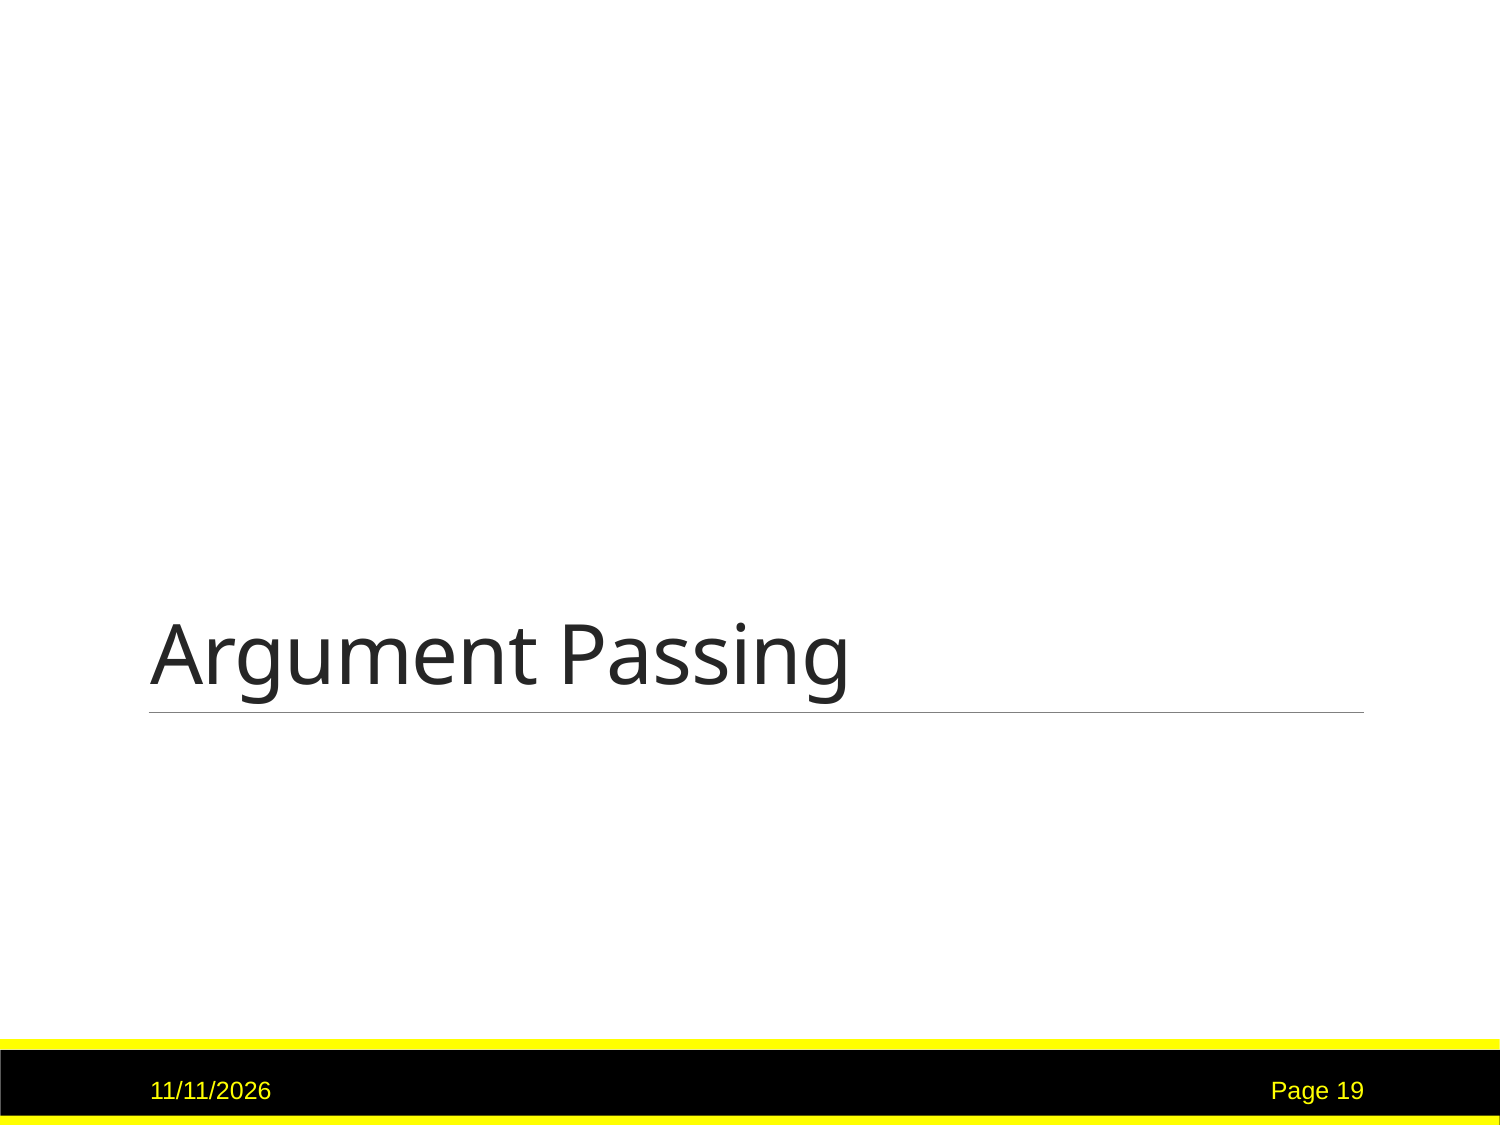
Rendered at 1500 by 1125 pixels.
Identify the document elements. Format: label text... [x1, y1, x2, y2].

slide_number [135, 1059, 440, 1120]
title Argument Passing [135, 439, 1373, 710]
slide_number Page 19 [1218, 1059, 1380, 1120]
